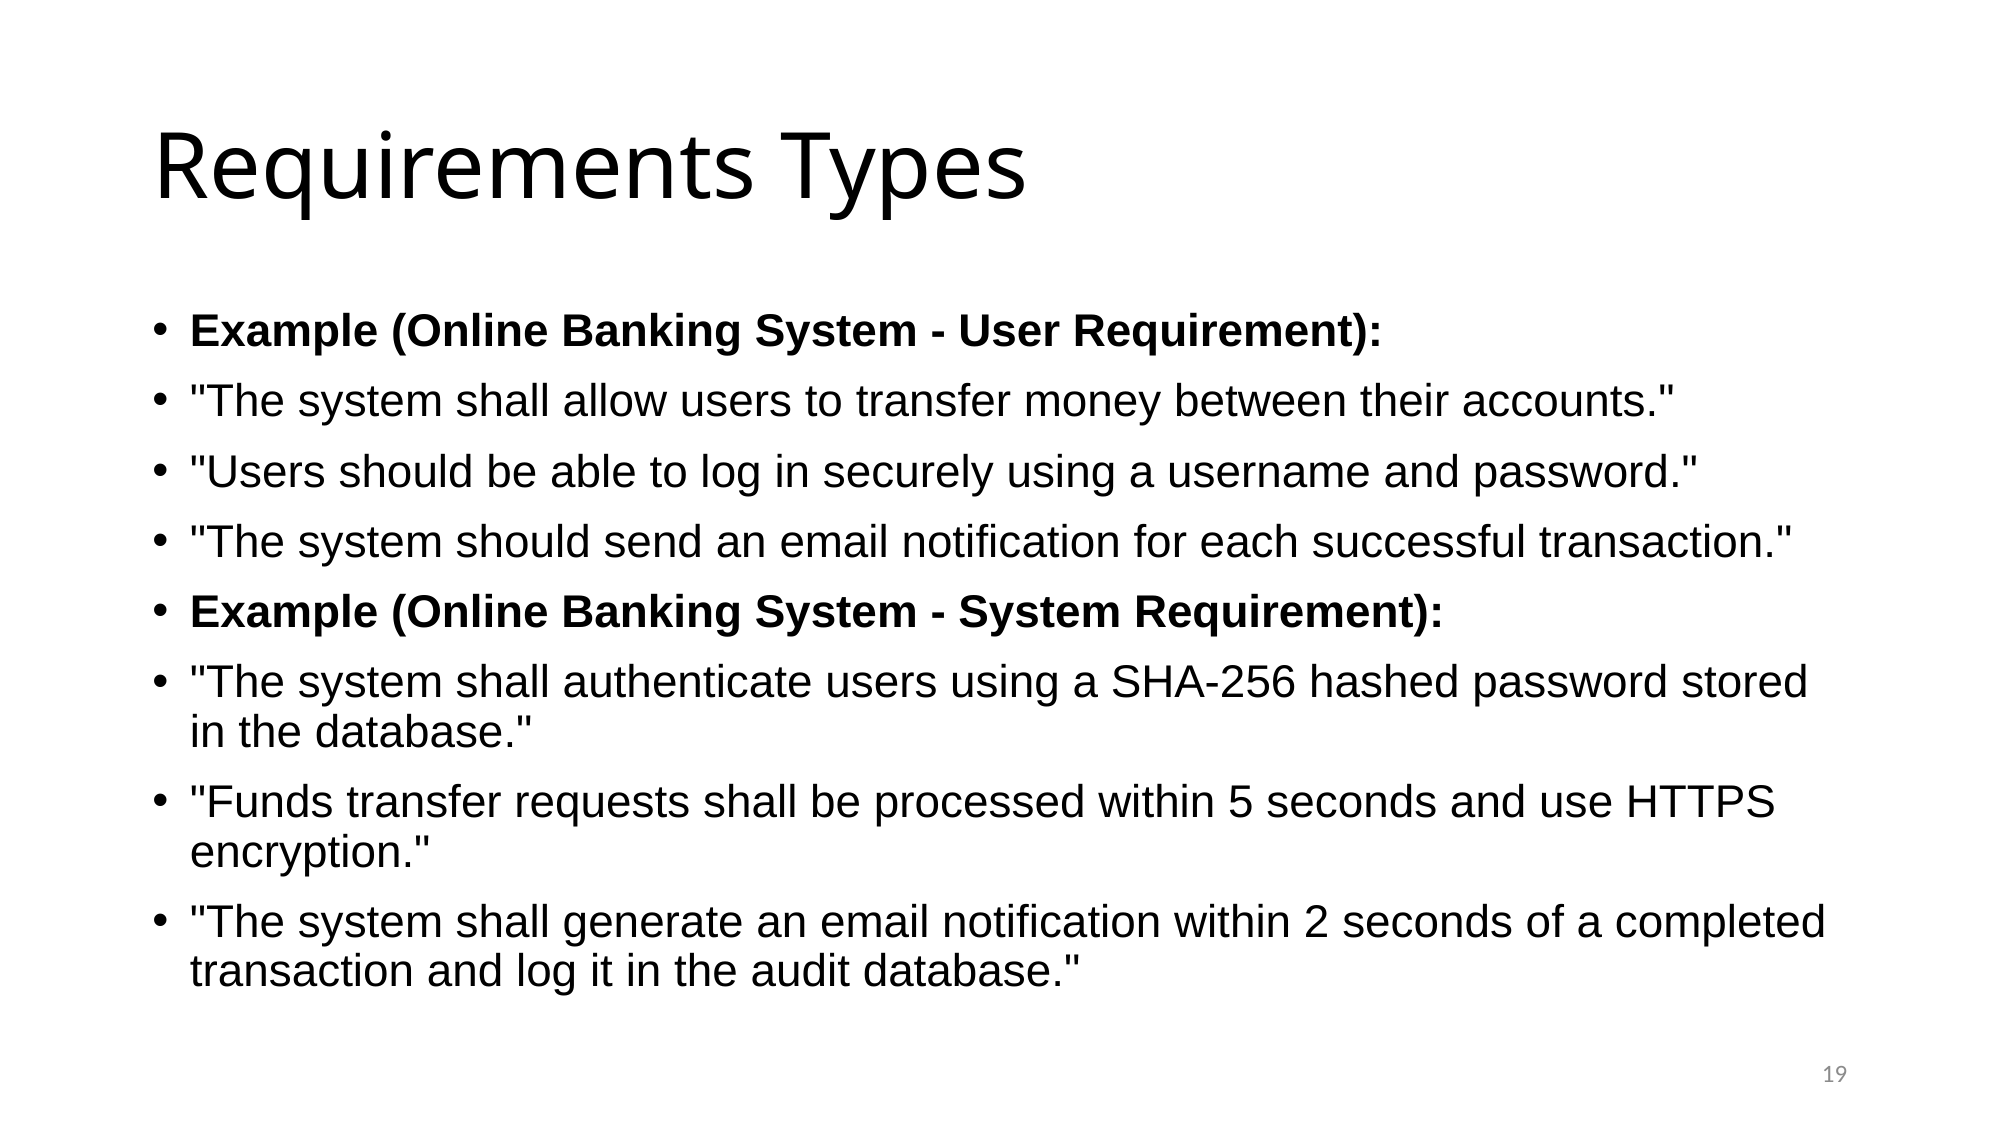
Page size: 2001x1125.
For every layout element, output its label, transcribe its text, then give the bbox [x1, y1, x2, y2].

slide_number 19 [1412, 1042, 1863, 1103]
list Example (Online Banking System - User Requirement): "The system shall allow users to transfer money between their accounts." "Users should be able to log in securely using a username and password." "The system should send an email notification for each successful transaction." Example (Online Banking System - System Requirement): "The system shall authenticate users using a SHA-256 hashed password stored in the database." "Funds transfer requests shall be processed within 5 seconds and use HTTPS encryption." "The system shall generate an email notification within 2 seconds of a completed transaction and log it in the audit database." [137, 299, 1863, 1014]
title Requirements Types [137, 59, 1863, 278]
